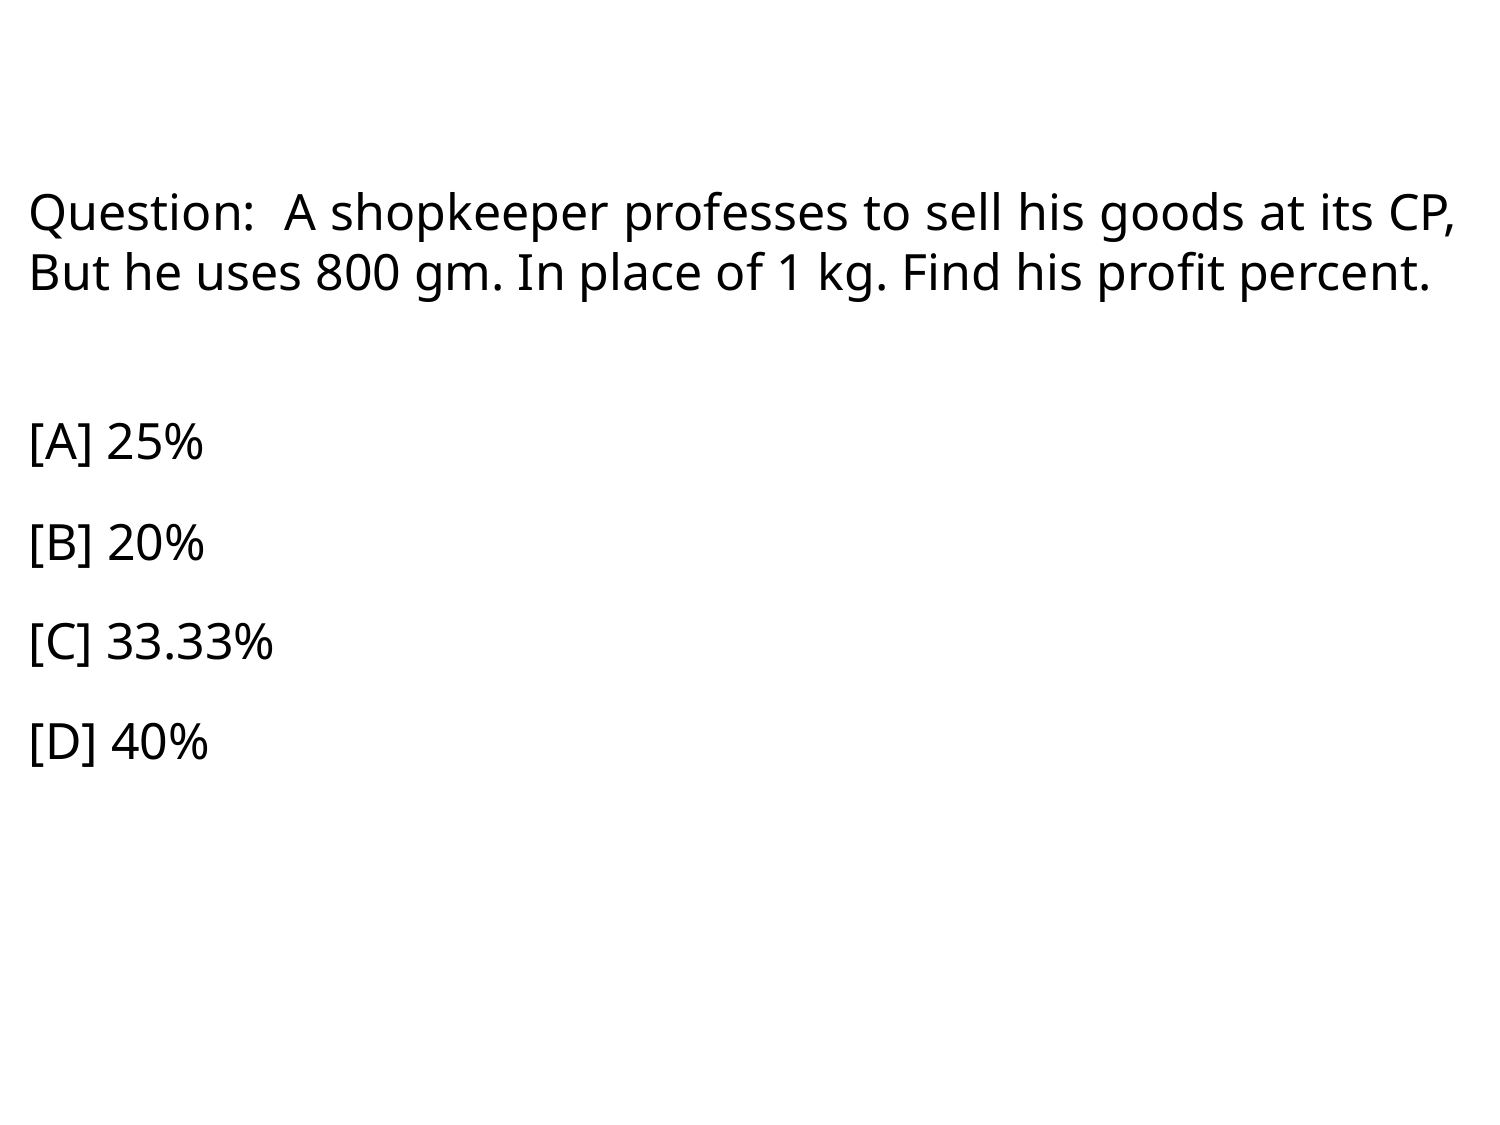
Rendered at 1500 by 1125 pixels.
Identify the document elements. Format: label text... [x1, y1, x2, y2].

list Question: A shopkeeper professes to sell his goods at its CP, But he uses 800 gm. In place of 1 kg. Find his profit percent. [A] 25% [B] 20% [C] 33.33% [D] 40% [13, 172, 1474, 910]
